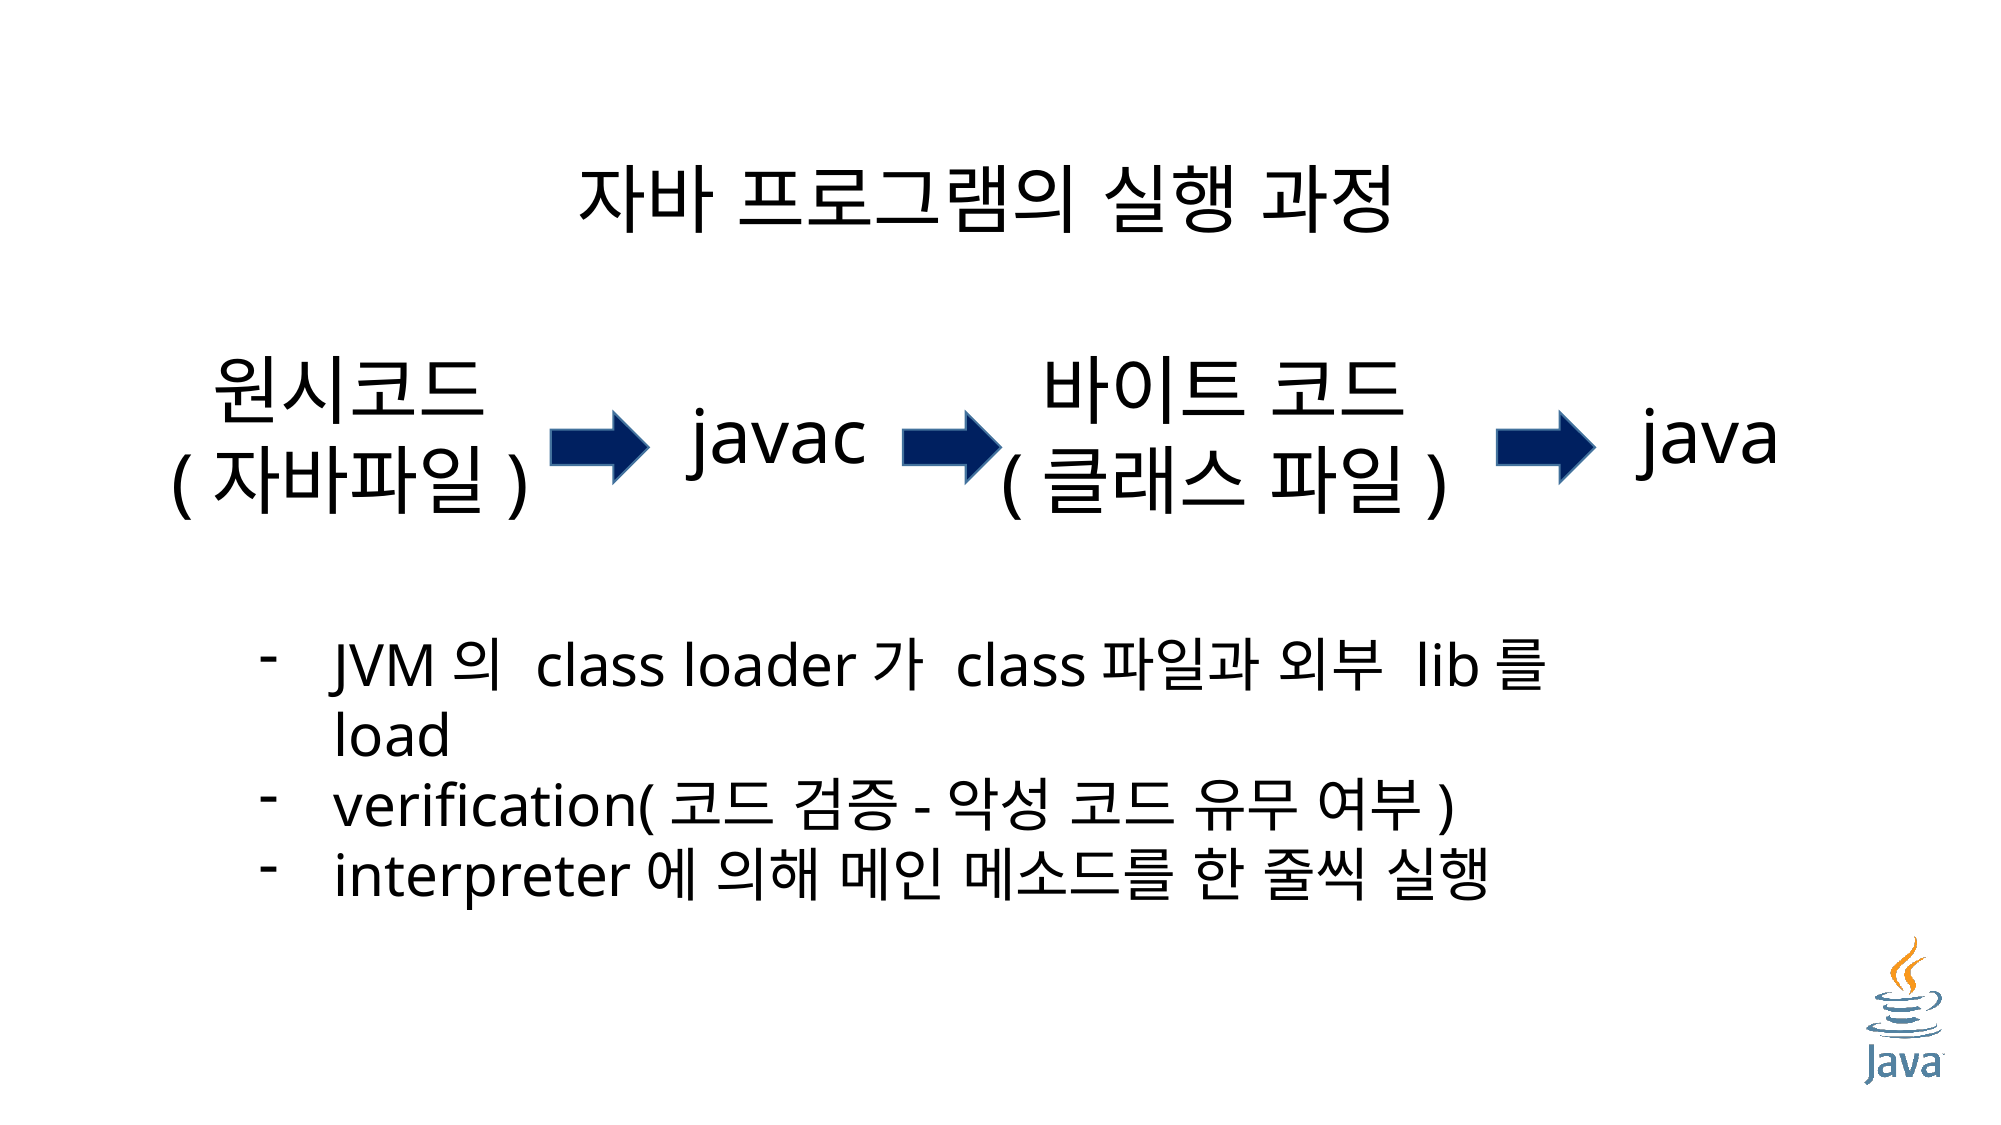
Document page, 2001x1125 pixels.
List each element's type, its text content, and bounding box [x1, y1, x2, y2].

text_box 자바 프로그램의 실행 과정 [478, 93, 1498, 301]
text_box 바이트 코드 (클래스 파일) [980, 330, 1469, 538]
picture [1862, 934, 1945, 1086]
text_box [901, 409, 1003, 486]
text_box java [1595, 384, 1827, 484]
text_box 원시코드 (자바파일) [134, 330, 566, 538]
text_box JVM의 class loader가 class파일과 외부 lib를 load verification(코드 검증-악성 코드 유무 여부) interpreter에 의해 메인 메소드를 한 줄씩 실행 [243, 626, 1691, 910]
text_box [549, 409, 651, 486]
text_box [1495, 409, 1597, 486]
text_box javac [662, 384, 895, 484]
